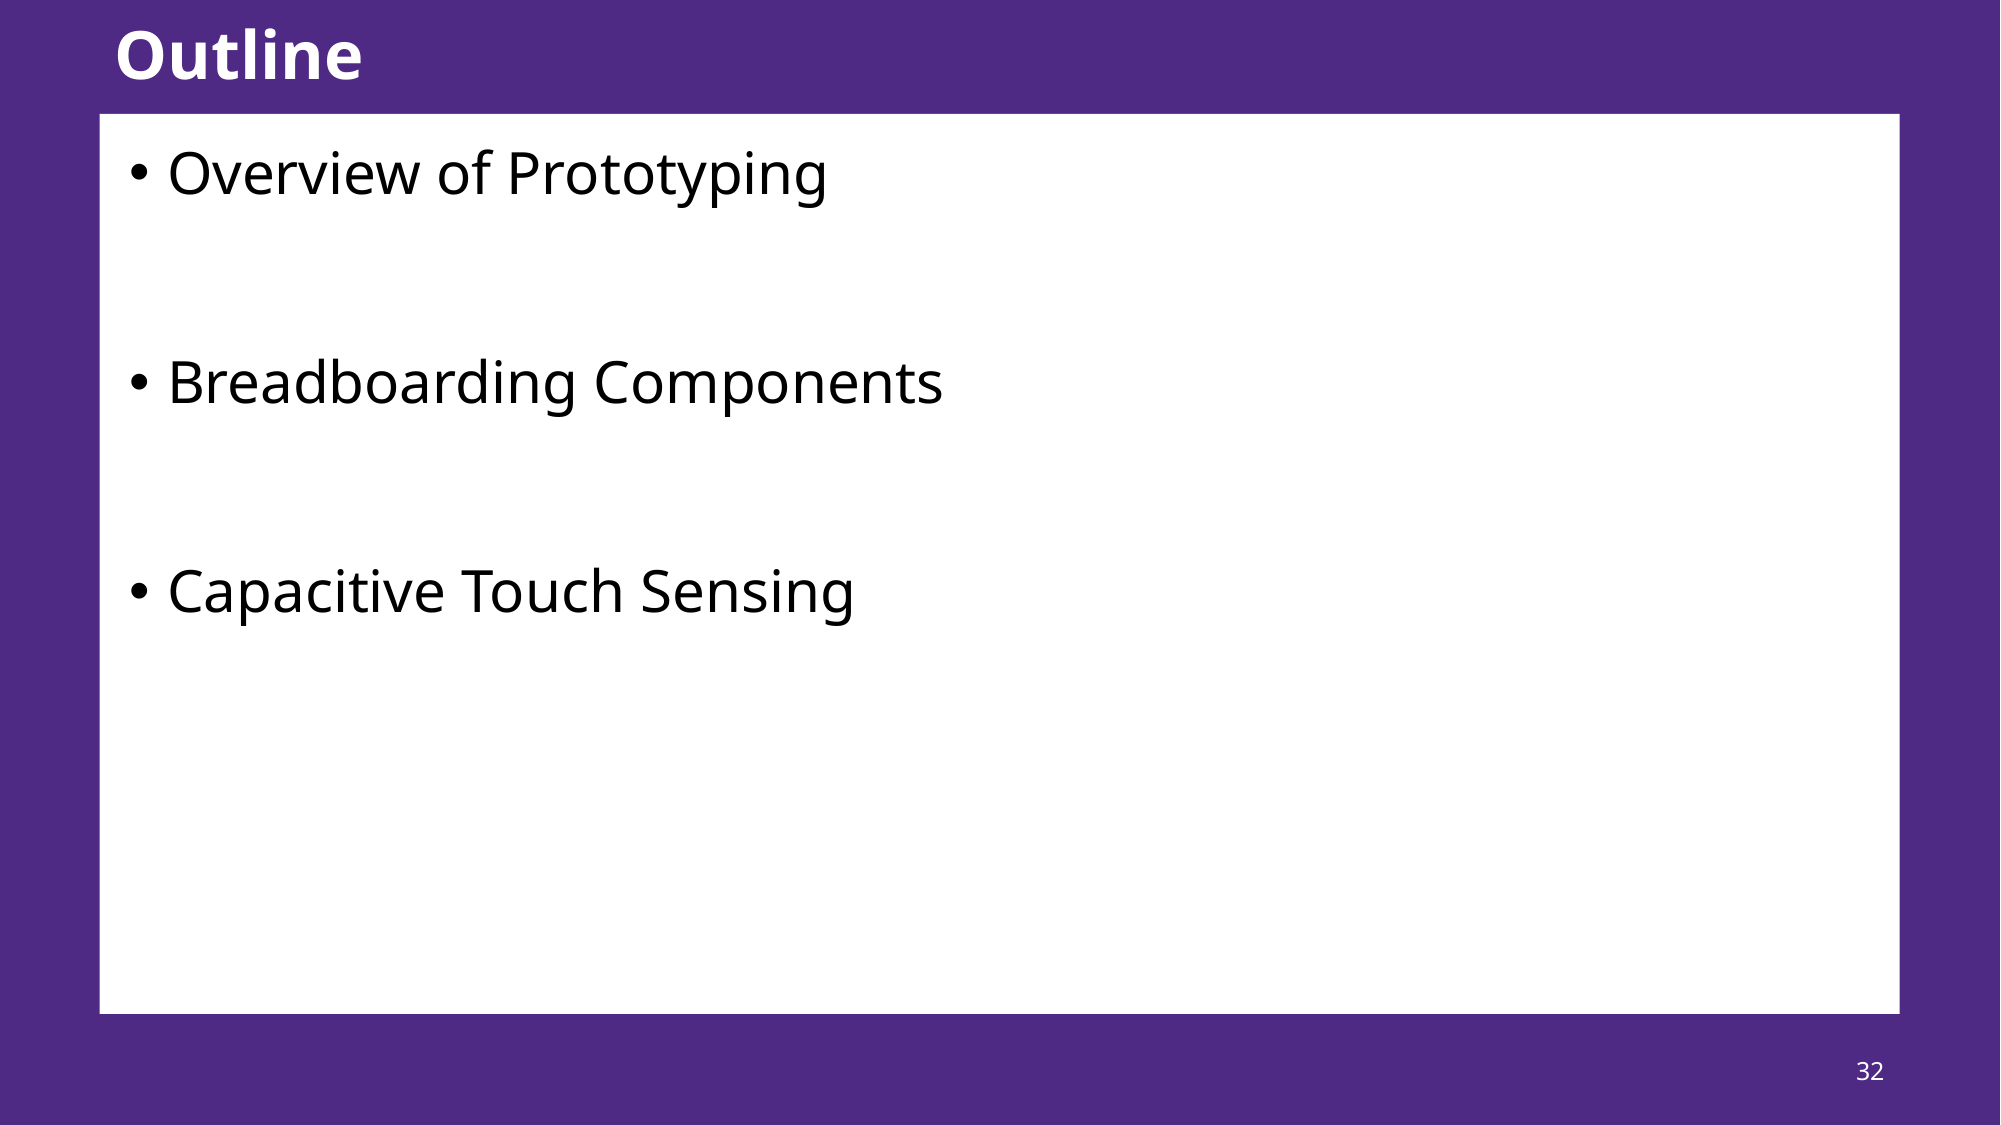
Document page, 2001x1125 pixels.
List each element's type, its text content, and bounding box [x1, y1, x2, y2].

title Outline [99, 1, 1900, 114]
list Overview of Prototyping Breadboarding Components Capacitive Touch Sensing [99, 114, 1900, 1014]
slide_number 32 [1749, 1042, 1900, 1103]
